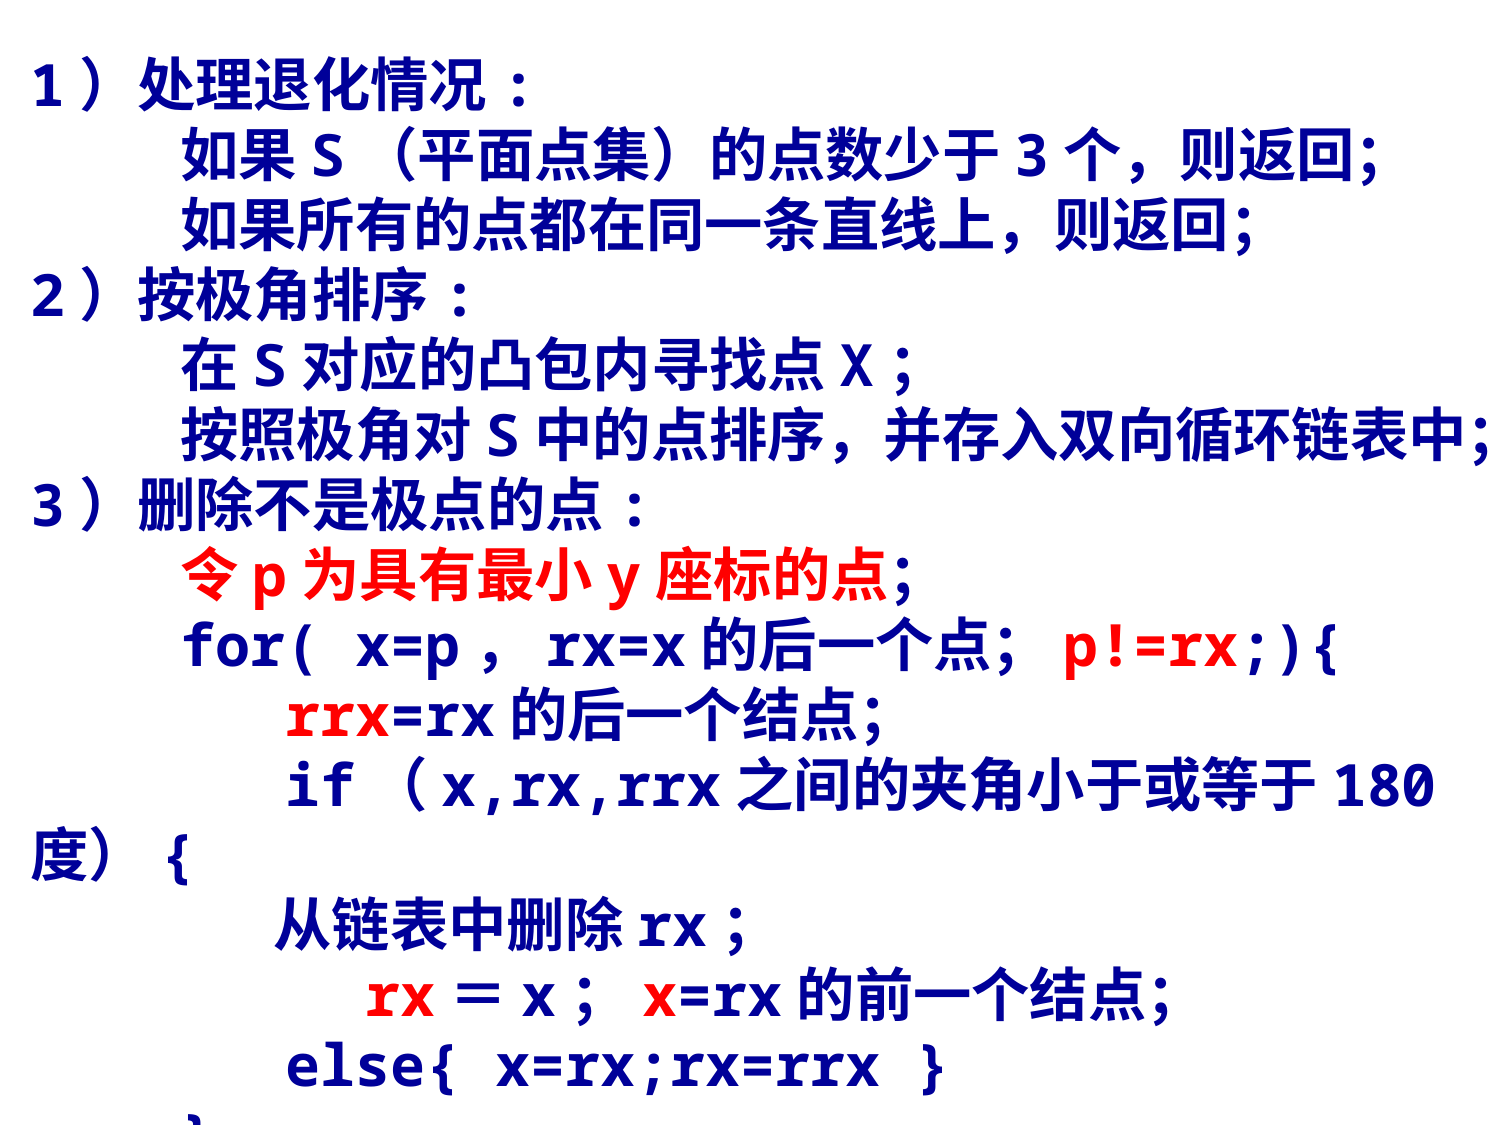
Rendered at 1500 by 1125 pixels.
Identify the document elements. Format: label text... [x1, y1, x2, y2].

text_box 1）处理退化情况: 如果S（平面点集）的点数少于3个，则返回； 如果所有的点都在同一条直线上，则返回； 2）按极角排序: 在S对应的凸包内寻找点X； 按照极角对S中的点排序，并存入双向循环链表中； 3）删除不是极点的点: 令p为具有最小y座标的点； for( x=p，rx=x的后一个点；p!=rx;){ rrx=rx的后一个结点； if（x,rx,rrx之间的夹角小于或等于180度）{ 从链表中删除rx； rx＝x；x=rx的前一个结点； else{ x=rx;rx=rrx } } [15, 40, 1500, 1125]
